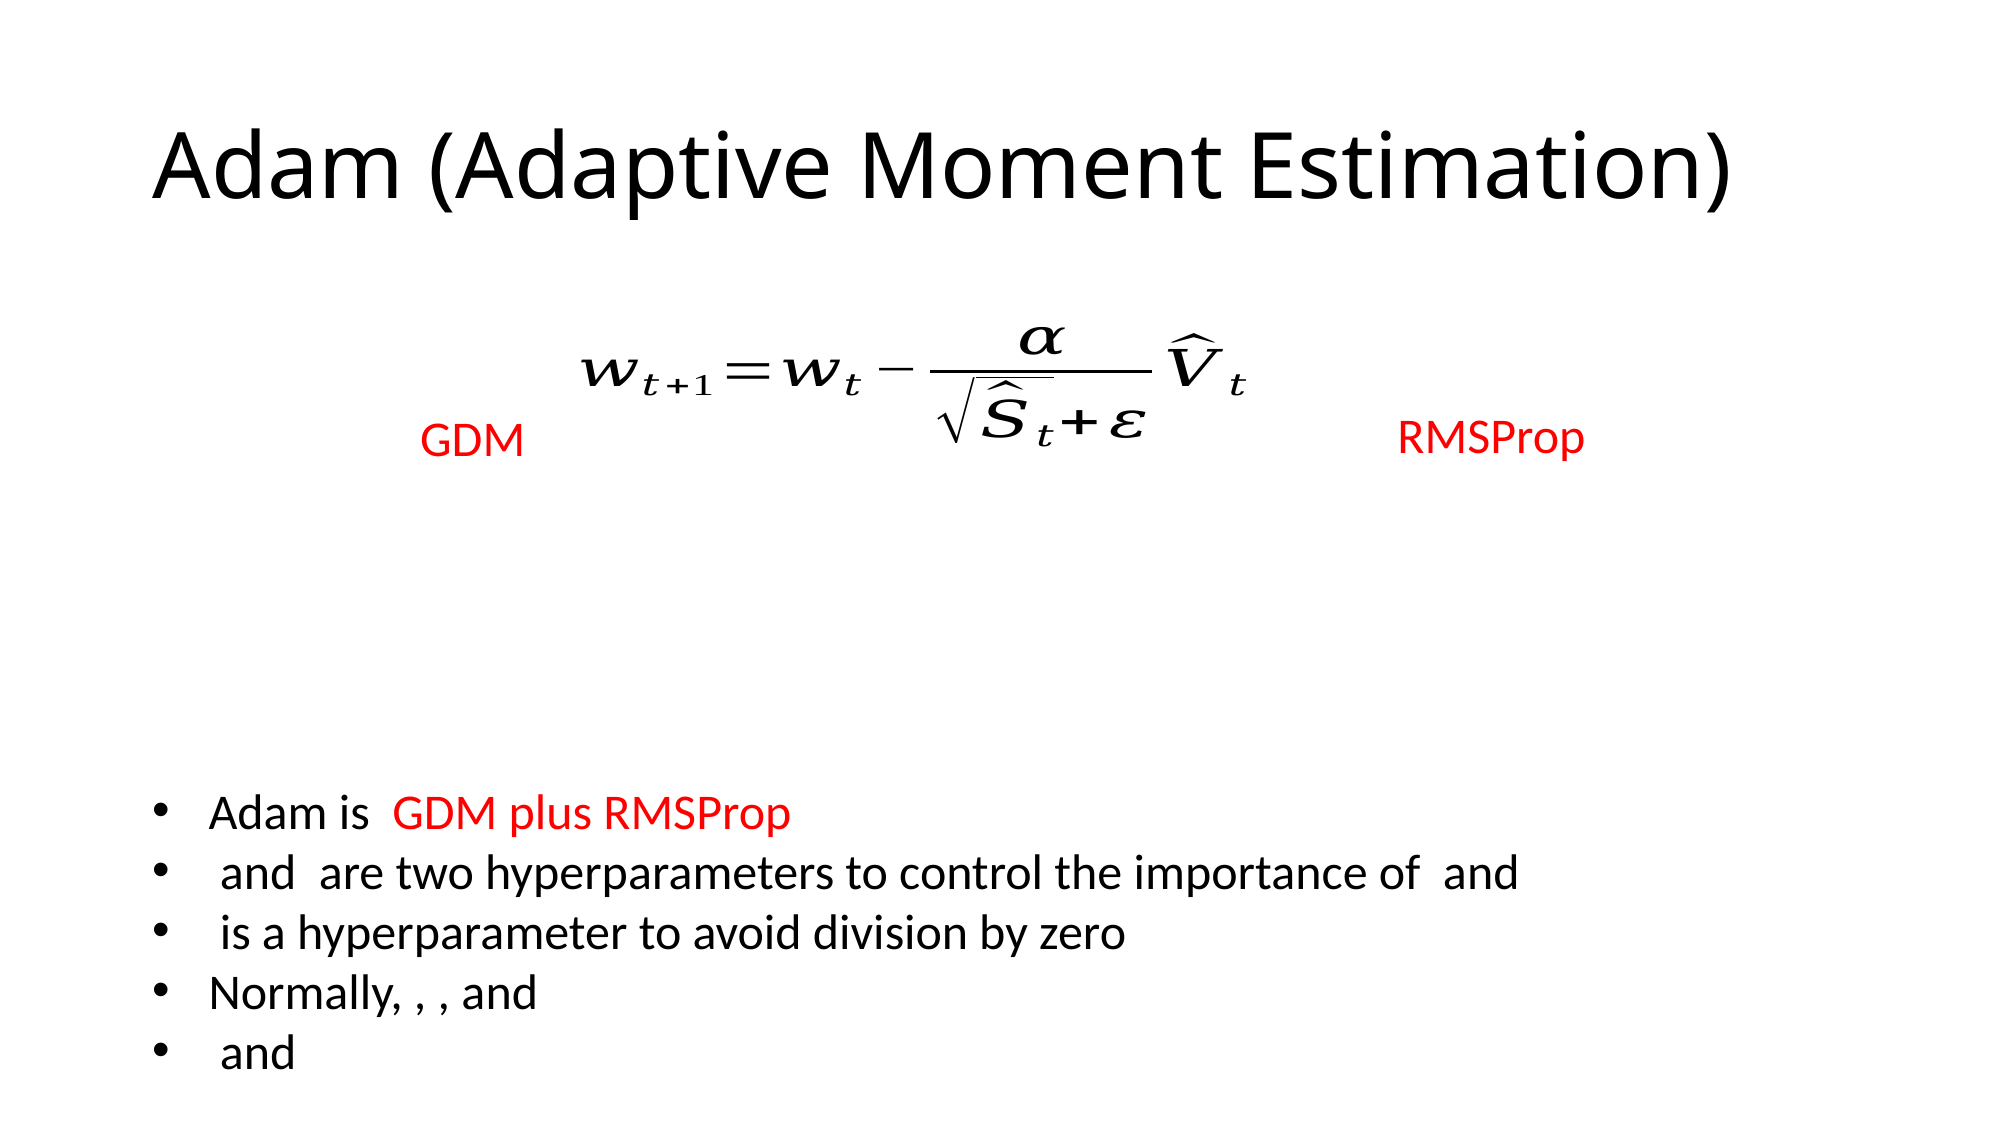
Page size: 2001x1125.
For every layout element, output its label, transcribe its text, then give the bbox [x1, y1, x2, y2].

text_box RMSProp [1371, 395, 1612, 471]
text_box GDM [352, 398, 593, 474]
title Adam (Adaptive Moment Estimation) [137, 59, 1863, 278]
